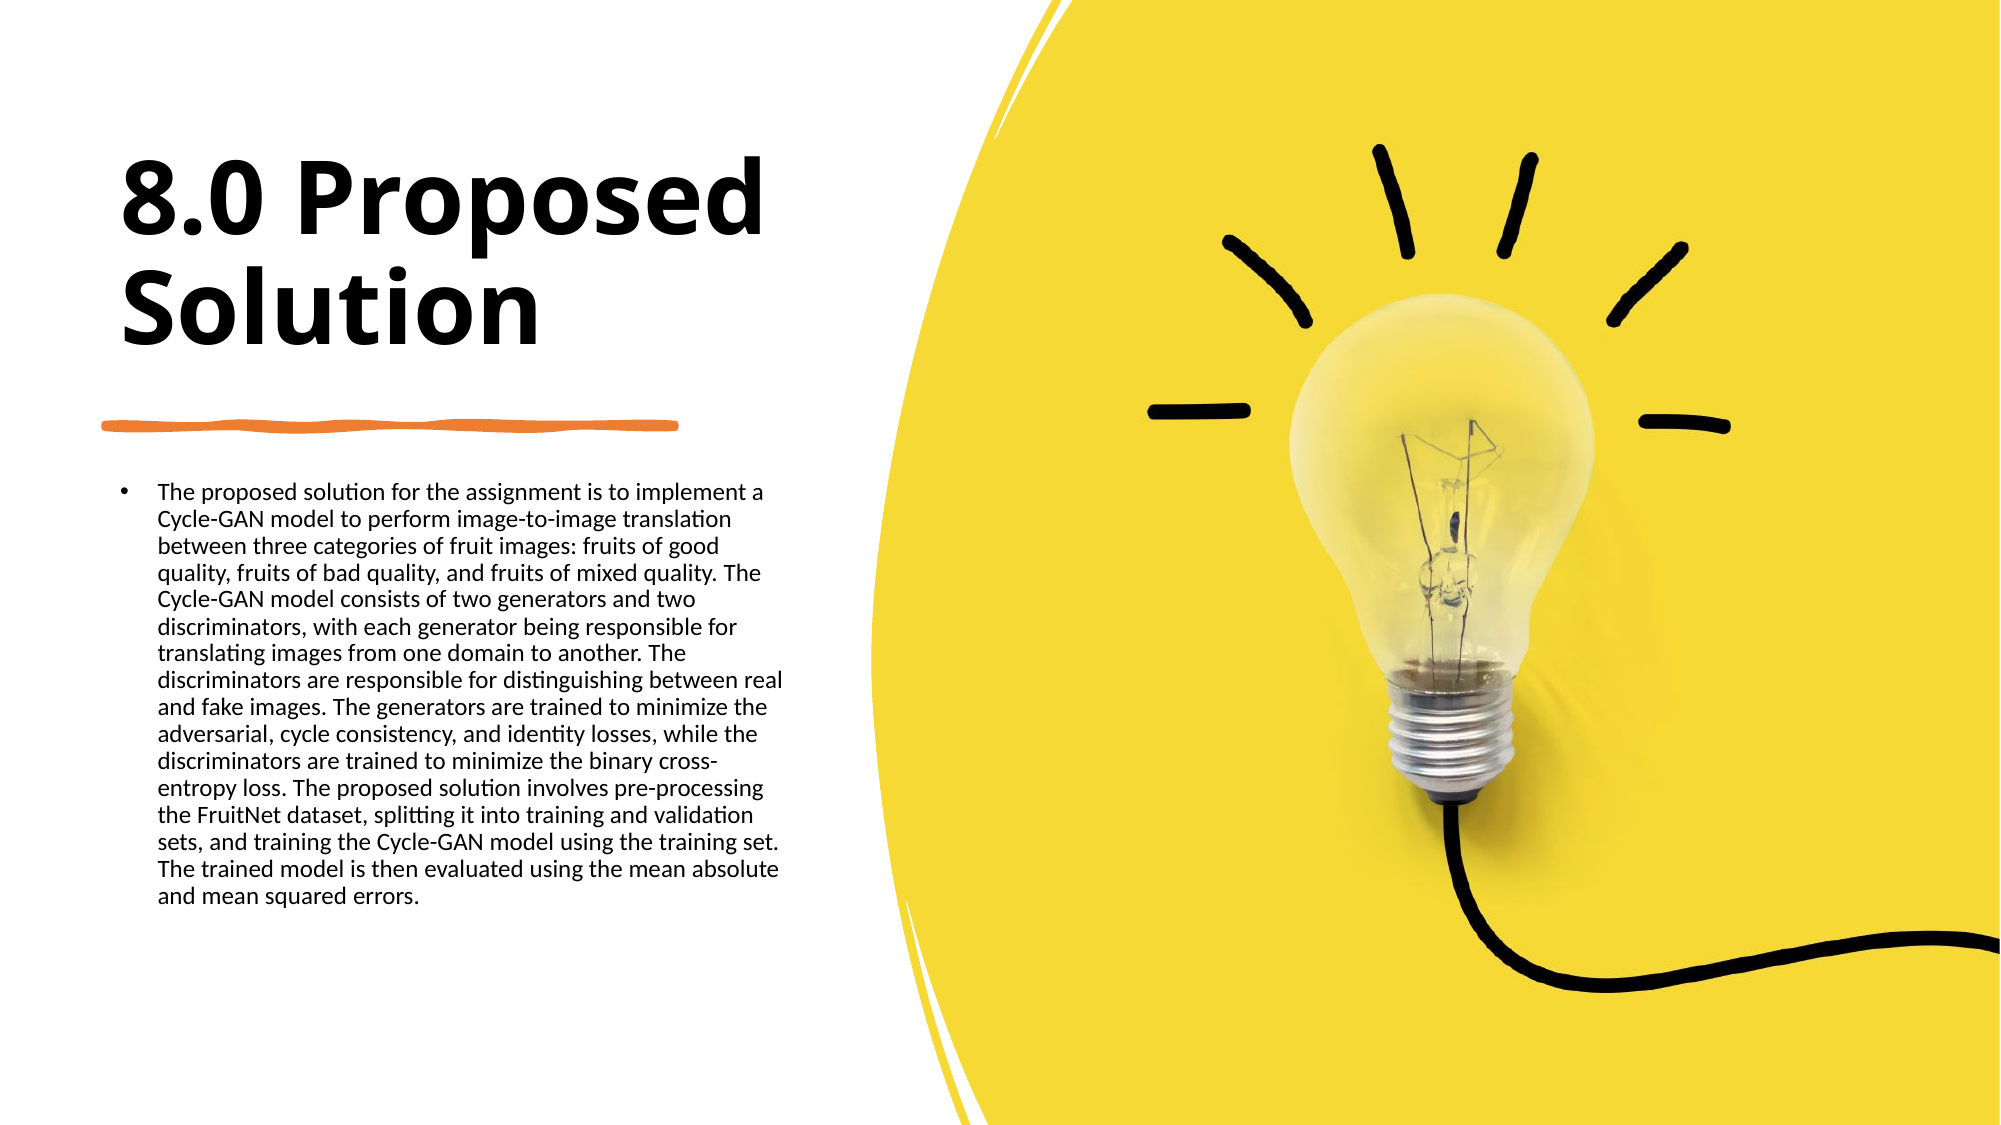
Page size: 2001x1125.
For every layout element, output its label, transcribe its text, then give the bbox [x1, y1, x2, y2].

picture [871, 0, 2000, 1125]
text_box [103, 421, 676, 431]
list The proposed solution for the assignment is to implement a Cycle-GAN model to perform image-to-image translation between three categories of fruit images: fruits of good quality, fruits of bad quality, and fruits of mixed quality. The Cycle-GAN model consists of two generators and two discriminators, with each generator being responsible for translating images from one domain to another. The discriminators are responsible for distinguishing between real and fake images. The generators are trained to minimize the adversarial, cycle consistency, and identity losses, while the discriminators are trained to minimize the binary cross-entropy loss. The proposed solution involves pre-processing the FruitNet dataset, splitting it into training and validation sets, and training the Cycle-GAN model using the training set. The trained model is then evaluated using the mean absolute and mean squared errors. [105, 471, 802, 1016]
title 8.0 Proposed Solution [105, 53, 822, 375]
text_box [0, 0, 871, 1125]
